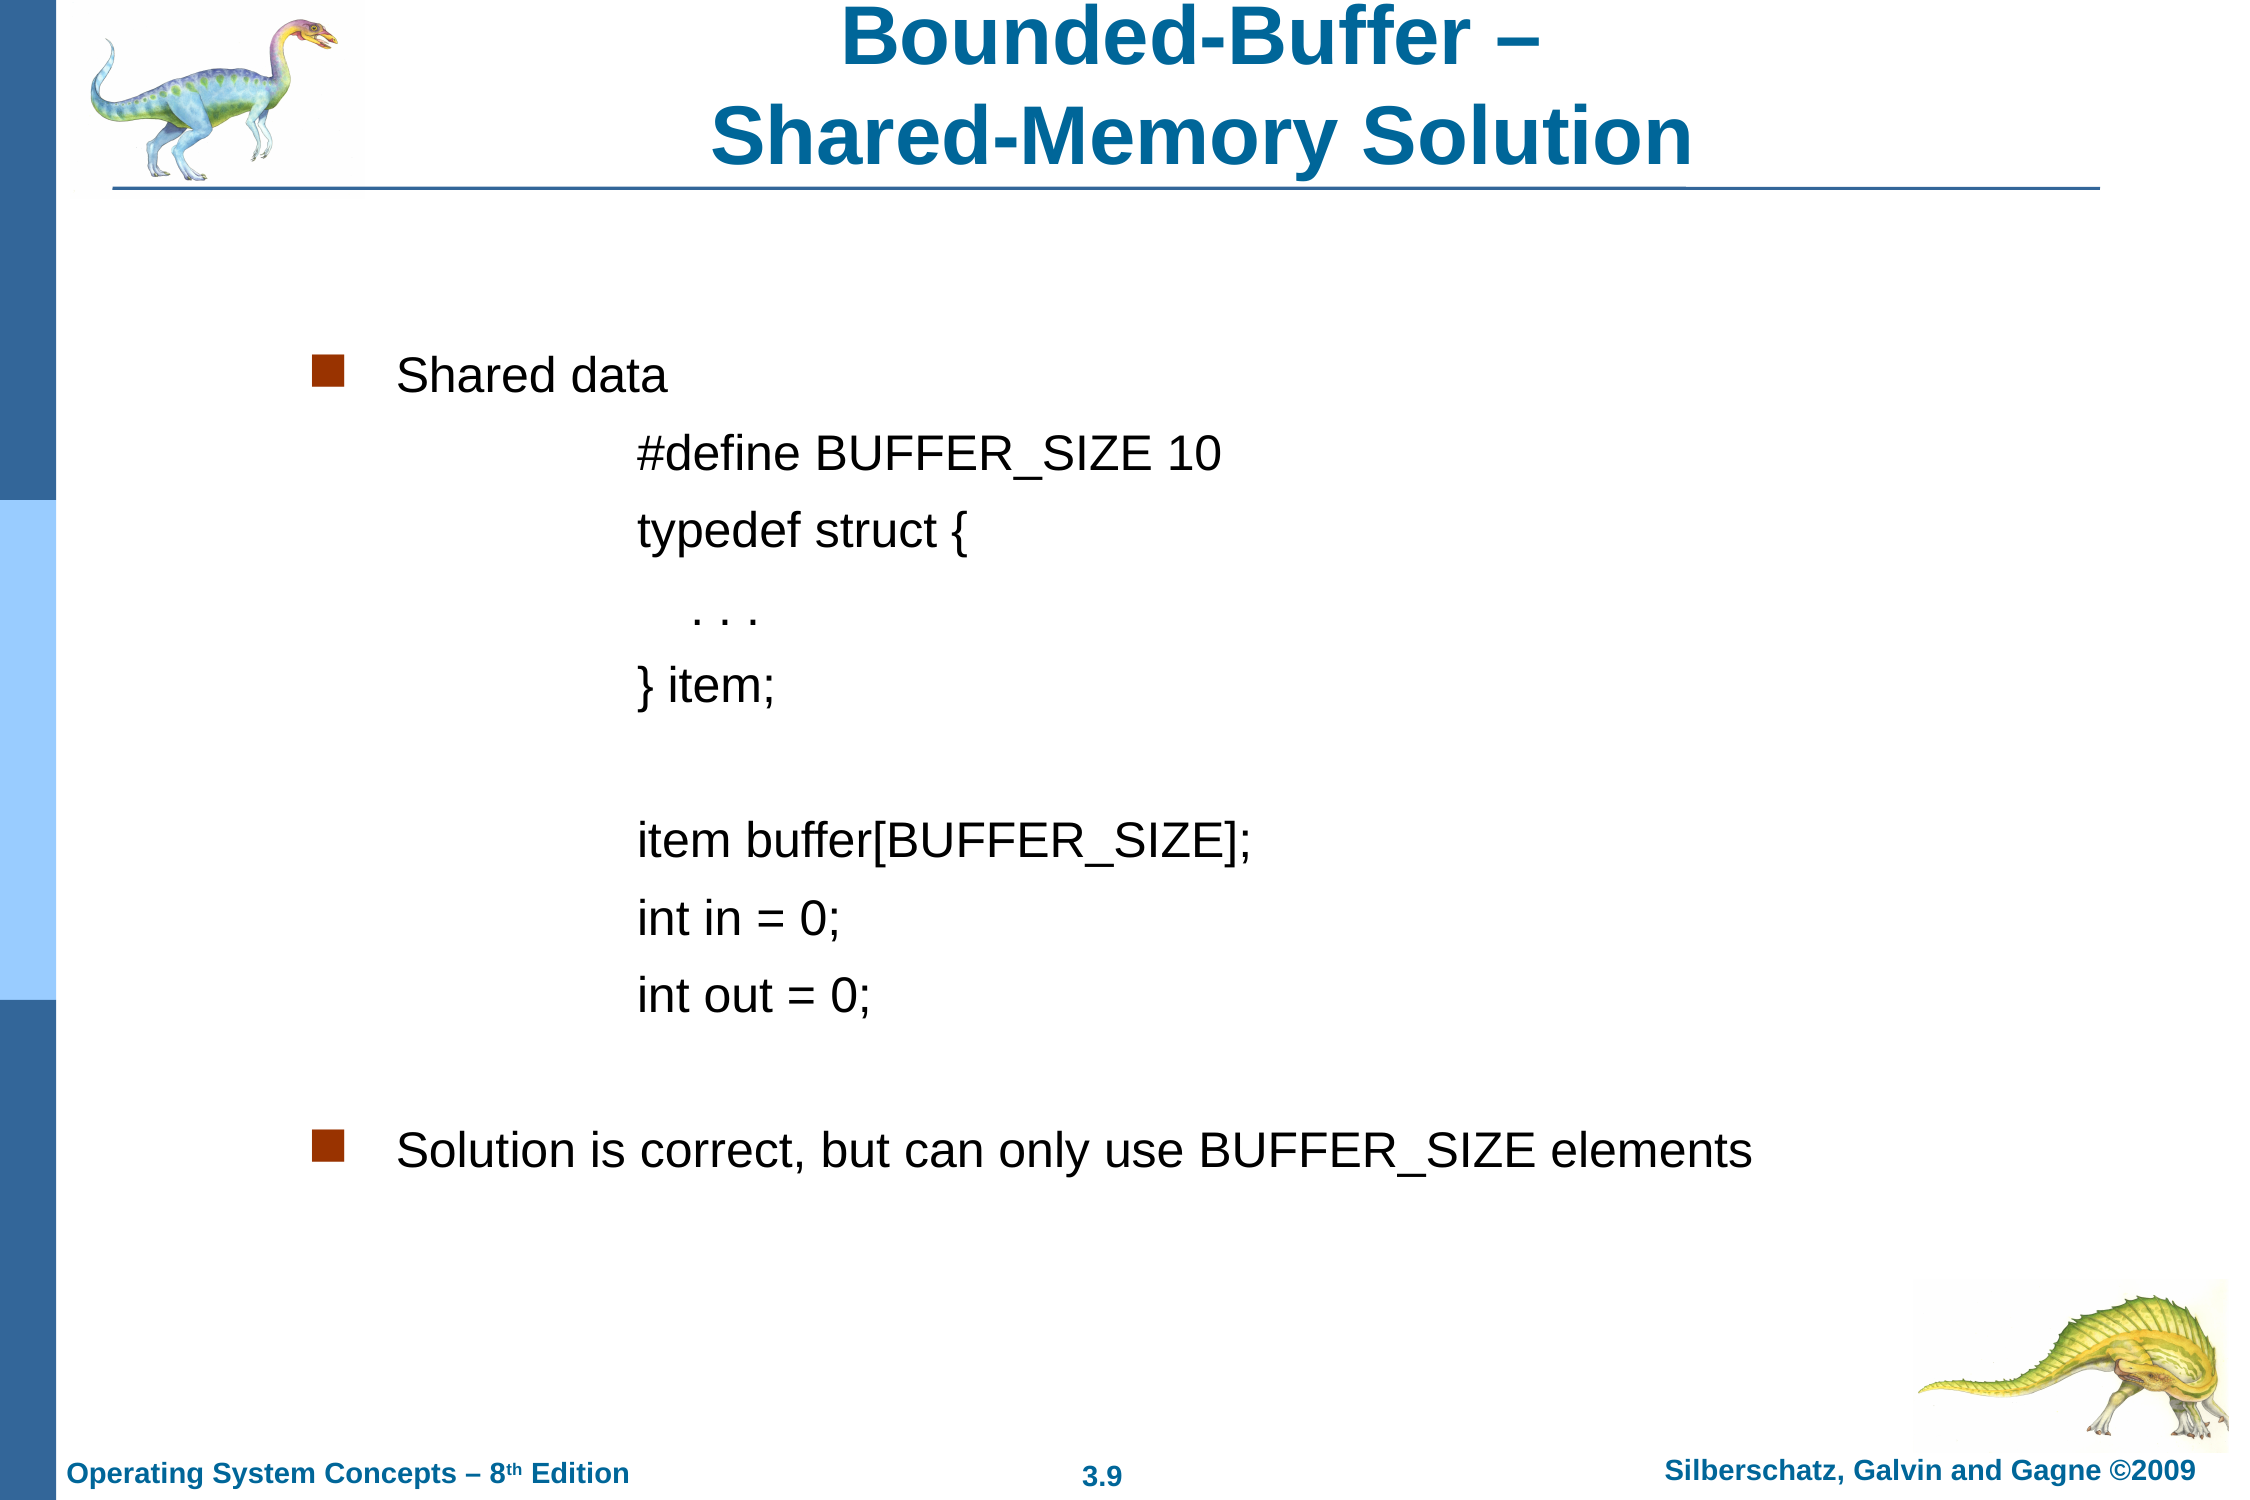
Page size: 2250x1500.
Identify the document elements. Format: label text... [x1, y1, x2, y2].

list Shared data #define BUFFER_SIZE 10 typedef struct { . . . } item; item buffer[BUFFER_SIZE]; int in = 0; int out = 0; Solution is correct, but can only use BUFFER_SIZE elements [294, 331, 2050, 1361]
picture [1913, 1279, 2229, 1453]
picture [70, 0, 365, 199]
title Bounded-Buffer – Shared-Memory Solution [209, 91, 2197, 193]
